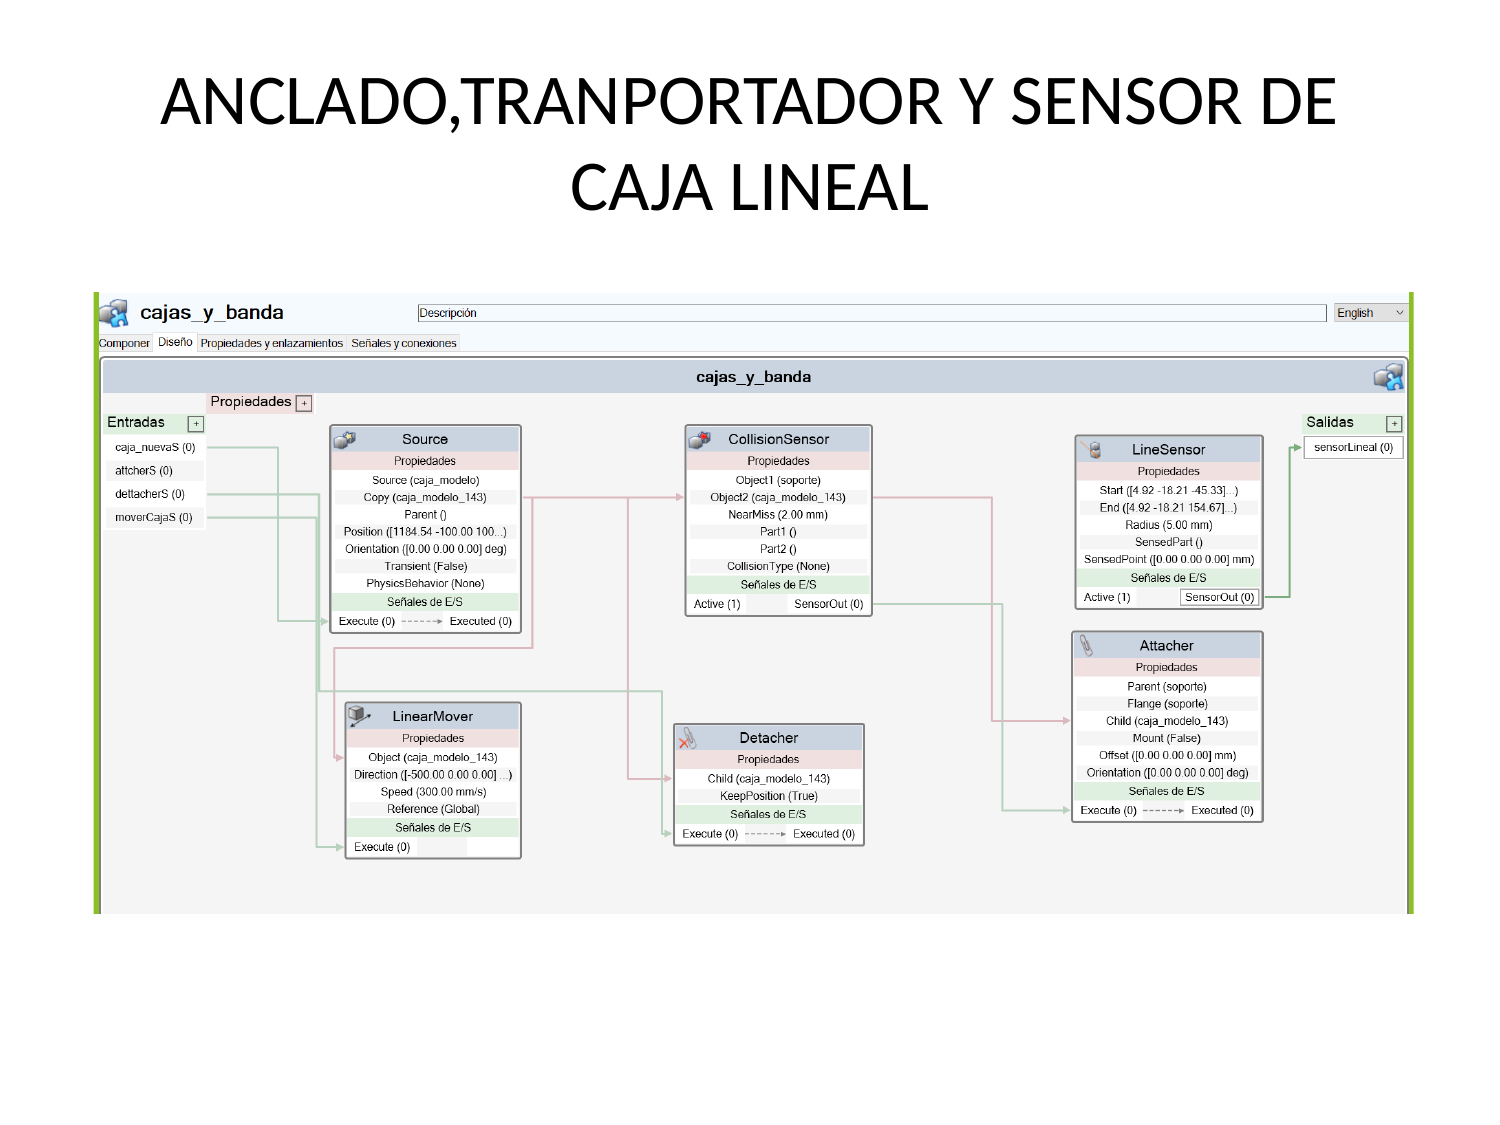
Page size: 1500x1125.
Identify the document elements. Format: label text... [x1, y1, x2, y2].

title ANCLADO,TRANPORTADOR Y SENSOR DE CAJA LINEAL [75, 45, 1425, 233]
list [93, 292, 1414, 915]
